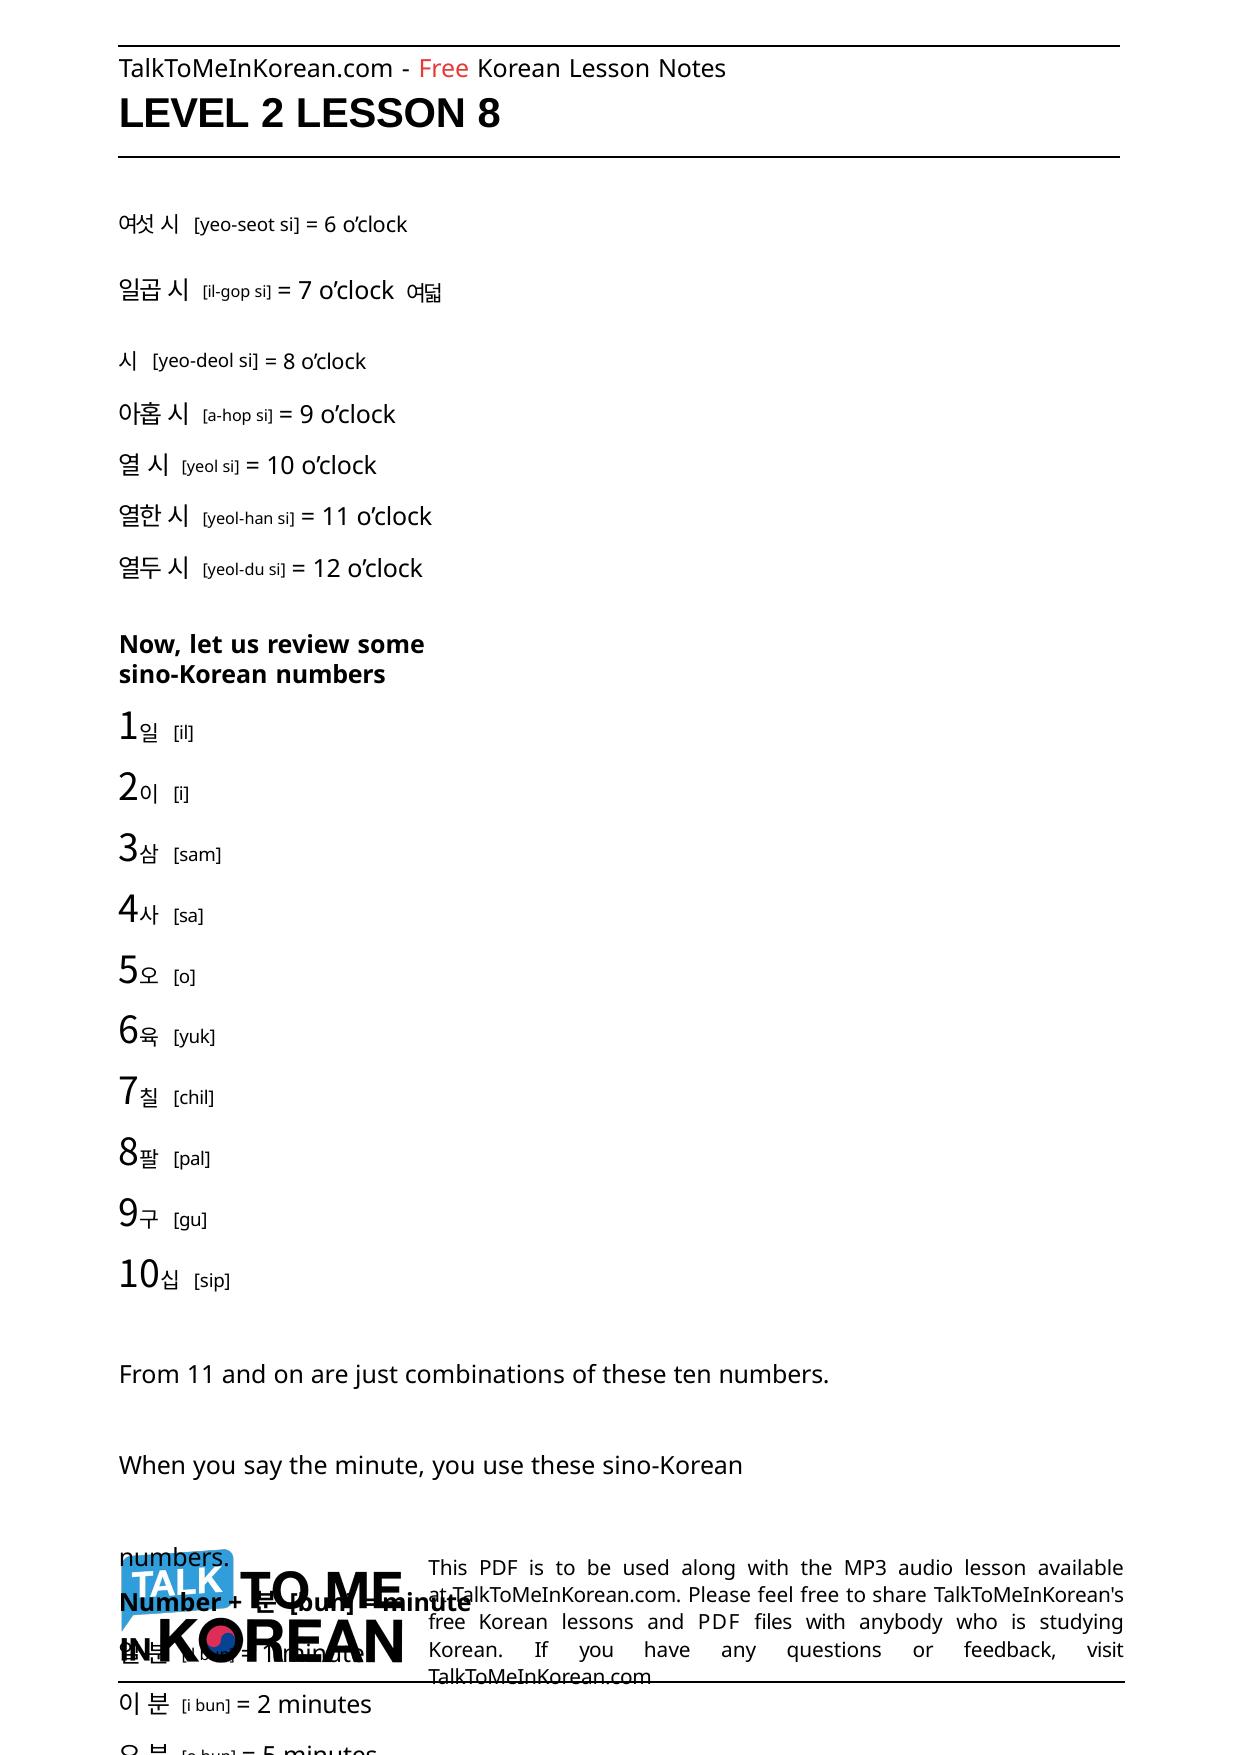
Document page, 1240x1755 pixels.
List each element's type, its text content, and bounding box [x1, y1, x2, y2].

text_box TalkToMeInKorean.com - Free Korean Lesson Notes LEVEL 2 LESSON 8 여섯 시 [yeo-seot si] = 6 o’clock 일곱 시 [il-gop si] = 7 o’clock 여덟 시 [yeo-deol si] = 8 o’clock 아홉 시 [a-hop si] = 9 o’clock 열 시 [yeol si] = 10 o’clock 열한 시 [yeol-han si] = 11 o’clock 열두 시 [yeol-du si] = 12 o’clock Now, let us review some sino-Korean numbers 일 [il] 이 [i] 삼 [sam] 사 [sa] 오 [o] 육 [yuk] 칠 [chil] 팔 [pal] 구 [gu] 십 [sip] From 11 and on are just combinations of these ten numbers. When you say the minute, you use these sino-Korean numbers. Number + 분 [bun] = minute 일 분 [il bun] = 1 minute 이 분 [i bun] = 2 minutes 오 분 [o bun] = 5 minutes 십 분 [sip bun] = 10 minutes 십오 분 [si-bo bun] = 15 minutes [104, 49, 868, 1755]
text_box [117, 1546, 1126, 1684]
